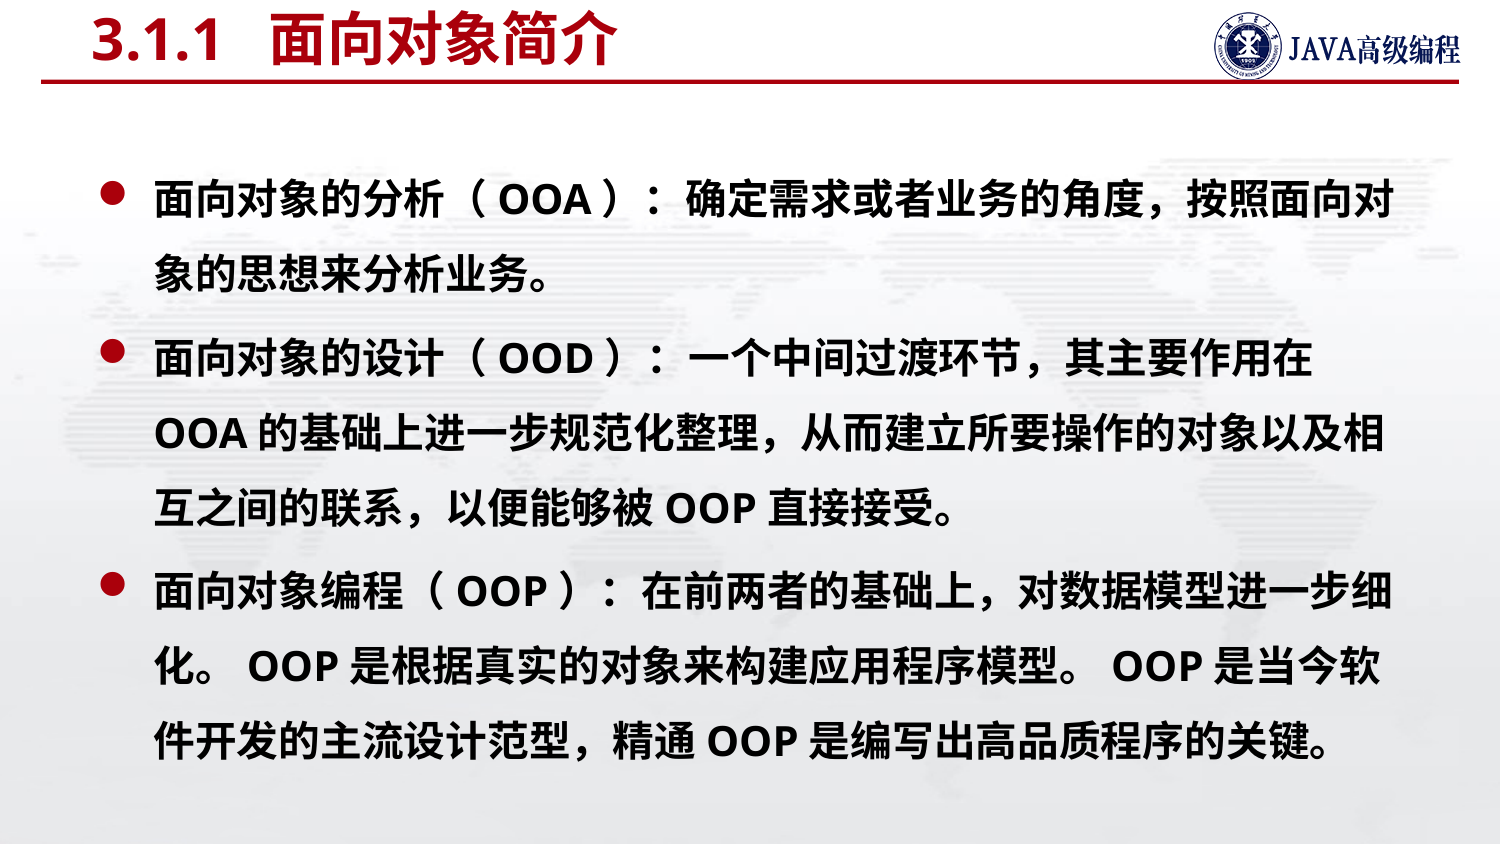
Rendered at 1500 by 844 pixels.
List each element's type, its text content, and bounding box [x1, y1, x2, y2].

list 面向对象的分析（OOA）：确定需求或者业务的角度，按照面向对象的思想来分析业务。 面向对象的设计（OOD）：一个中间过渡环节，其主要作用在OOA的基础上进一步规范化整理，从而建立所要操作的对象以及相互之间的联系，以便能够被OOP直接接受。 面向对象编程（OOP）：在前两者的基础上，对数据模型进一步细化。OOP是根据真实的对象来构建应用程序模型。OOP是当今软件开发的主流设计范型，精通OOP是编写出高品质程序的关键。 [81, 140, 1429, 757]
title 3.1.1 面向对象简介 [76, 2, 873, 71]
picture [0, 0, 1500, 844]
